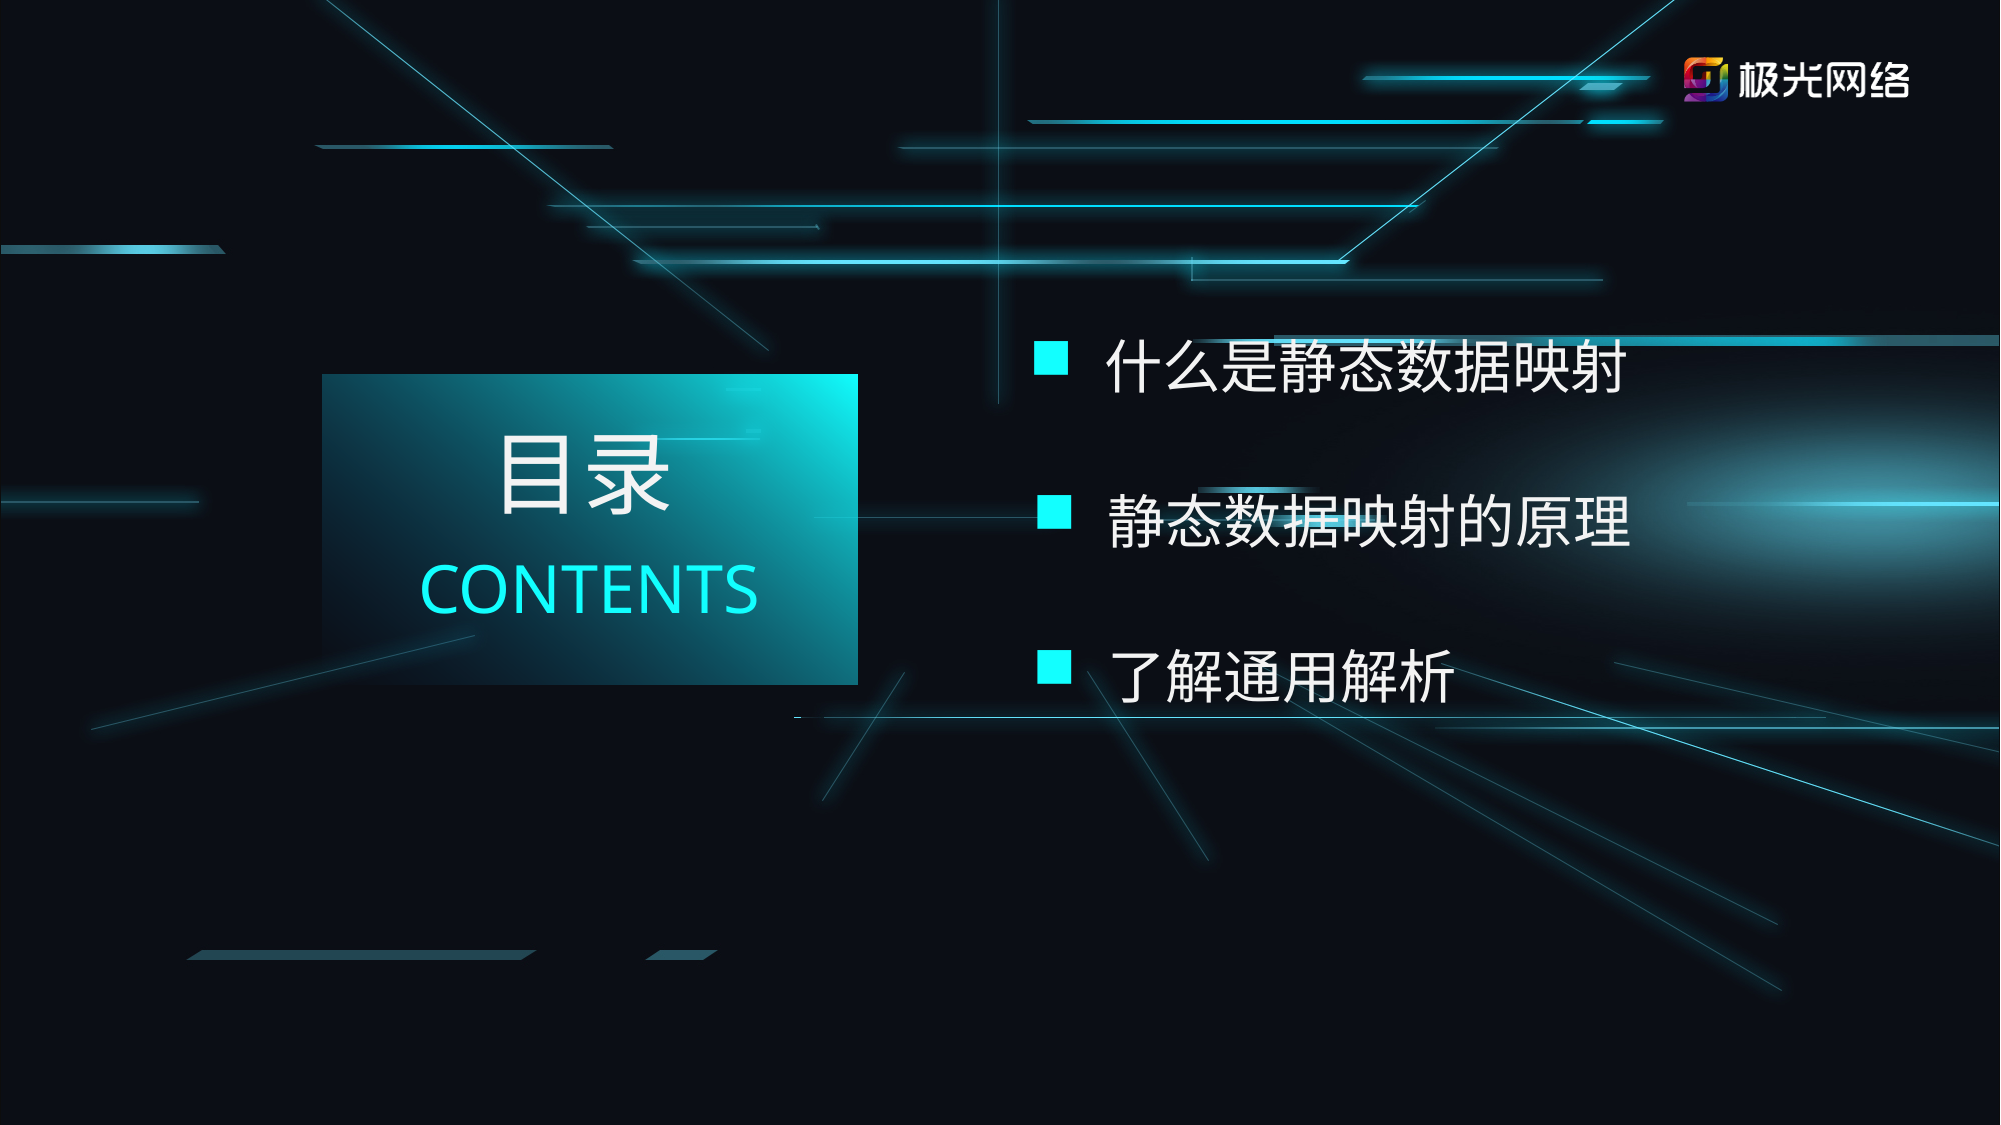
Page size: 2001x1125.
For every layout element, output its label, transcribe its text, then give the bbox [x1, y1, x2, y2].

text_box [322, 374, 858, 685]
text_box 什么是静态数据映射 [1014, 322, 1701, 408]
picture [1, 0, 1999, 1125]
text_box 了解通用解析 [1017, 632, 1704, 718]
text_box 静态数据映射的原理 [1017, 477, 1704, 563]
